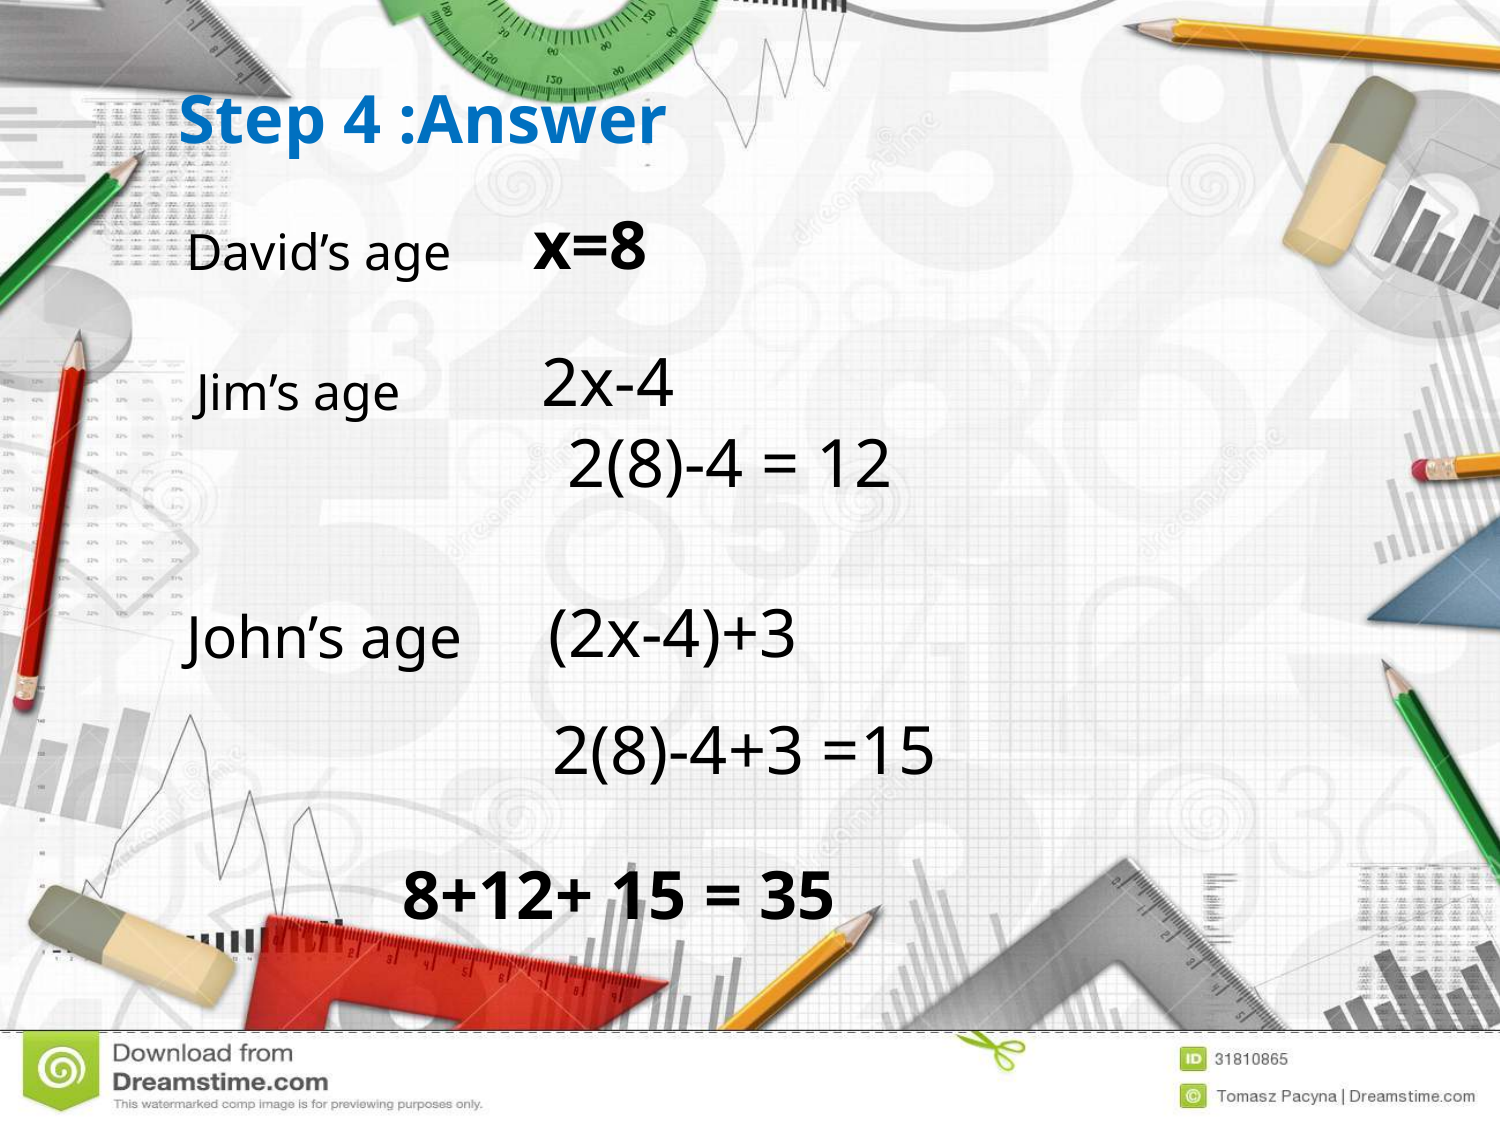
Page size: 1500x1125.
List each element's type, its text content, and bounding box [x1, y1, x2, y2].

text_box (2x-4)+3 [533, 583, 813, 679]
text_box x=8 [518, 195, 663, 290]
text_box 2(8)-4+3 =15 [537, 700, 952, 795]
text_box Step 4 :Answer [164, 69, 684, 165]
text_box 8+12+ 15 = 35 [387, 845, 1224, 941]
text_box David’s age [171, 212, 480, 288]
text_box Jim’s age [181, 352, 429, 428]
text_box 2x-4 [526, 332, 707, 427]
picture [0, 0, 1500, 1125]
text_box 2(8)-4 = 12 [553, 413, 926, 509]
text_box John’s age [171, 592, 493, 678]
